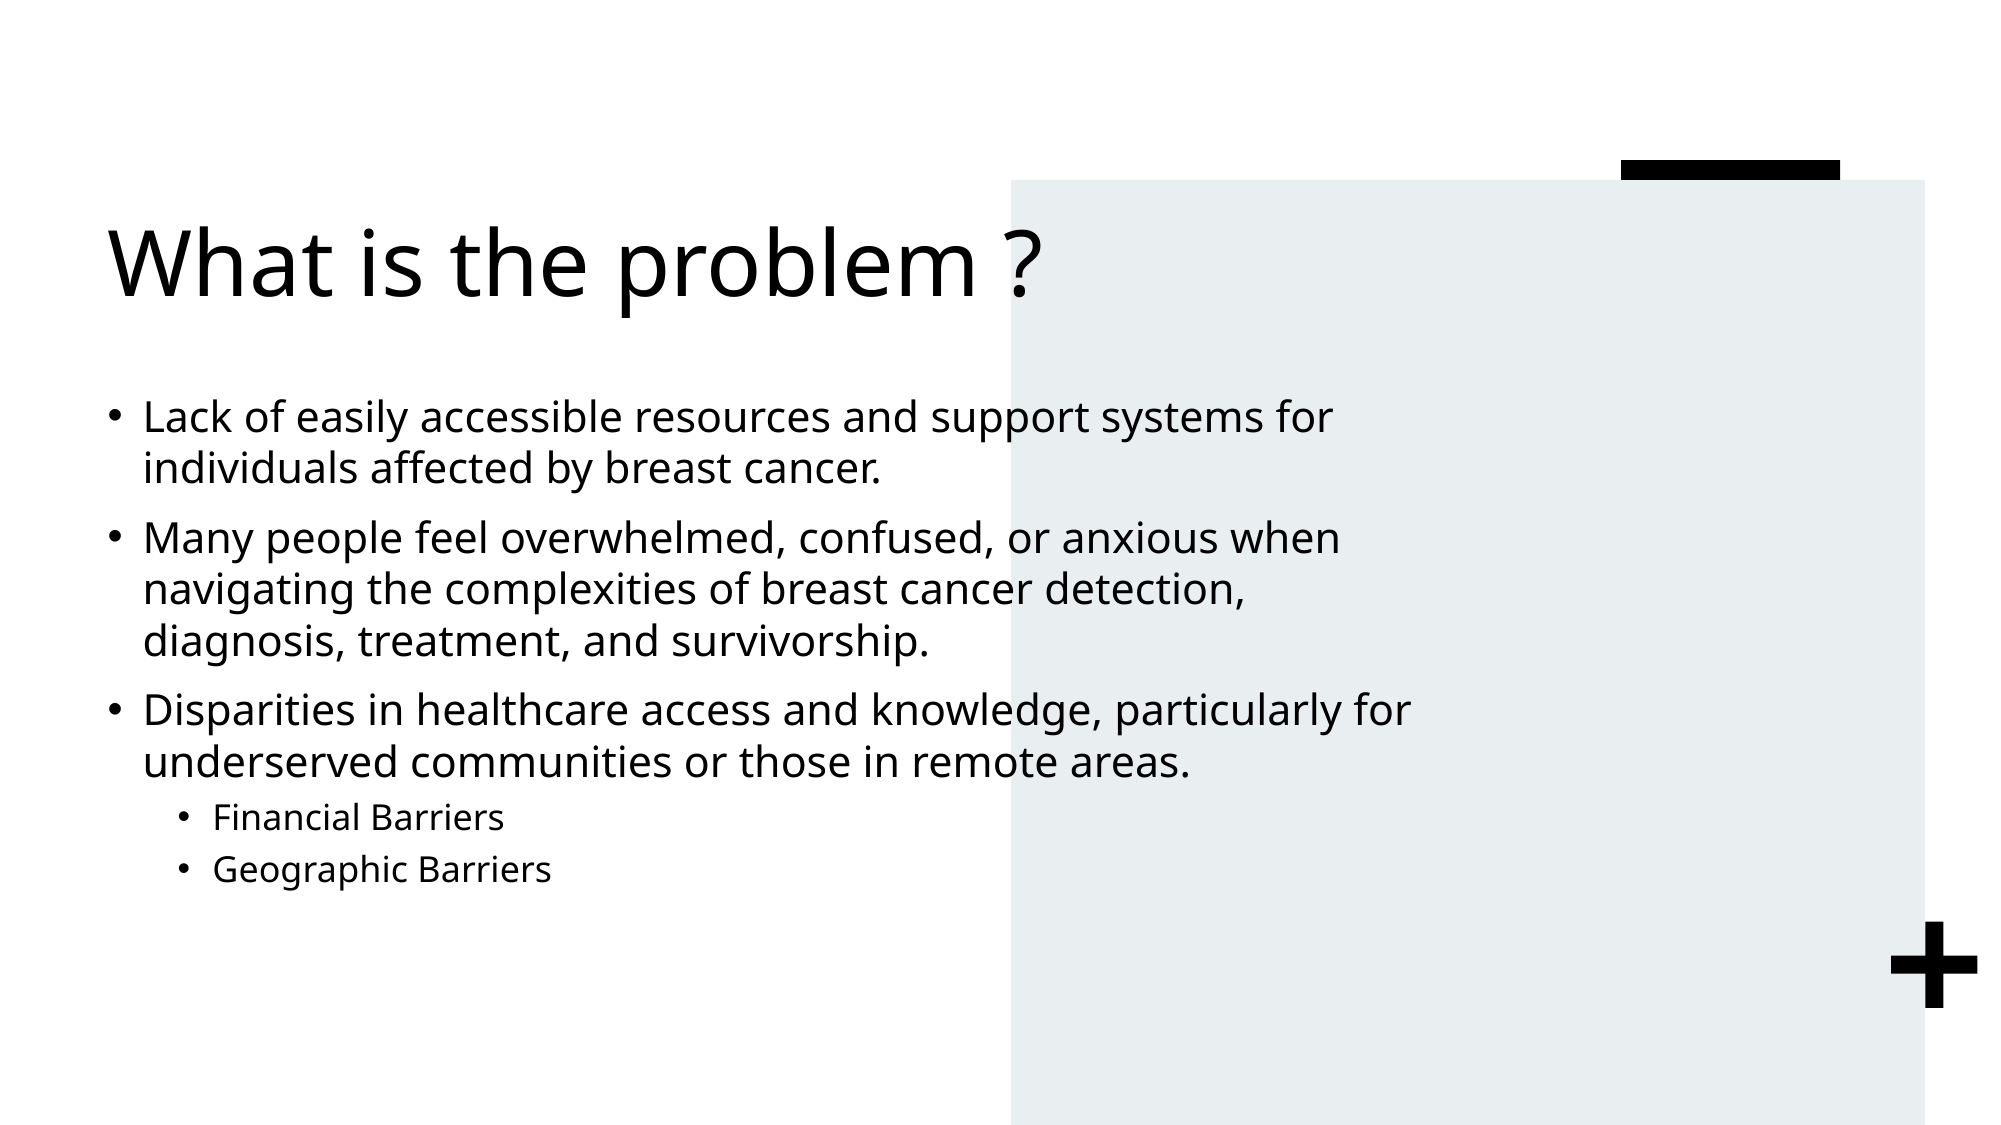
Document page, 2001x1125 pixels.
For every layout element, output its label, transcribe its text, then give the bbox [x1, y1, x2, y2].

list Lack of easily accessible resources and support systems for individuals affected by breast cancer. Many people feel overwhelmed, confused, or anxious when navigating the complexities of breast cancer detection, diagnosis, treatment, and survivorship. Disparities in healthcare access and knowledge, particularly for underserved communities or those in remote areas. Financial Barriers Geographic Barriers [92, 381, 1449, 905]
title What is the problem ? [92, 197, 1449, 381]
